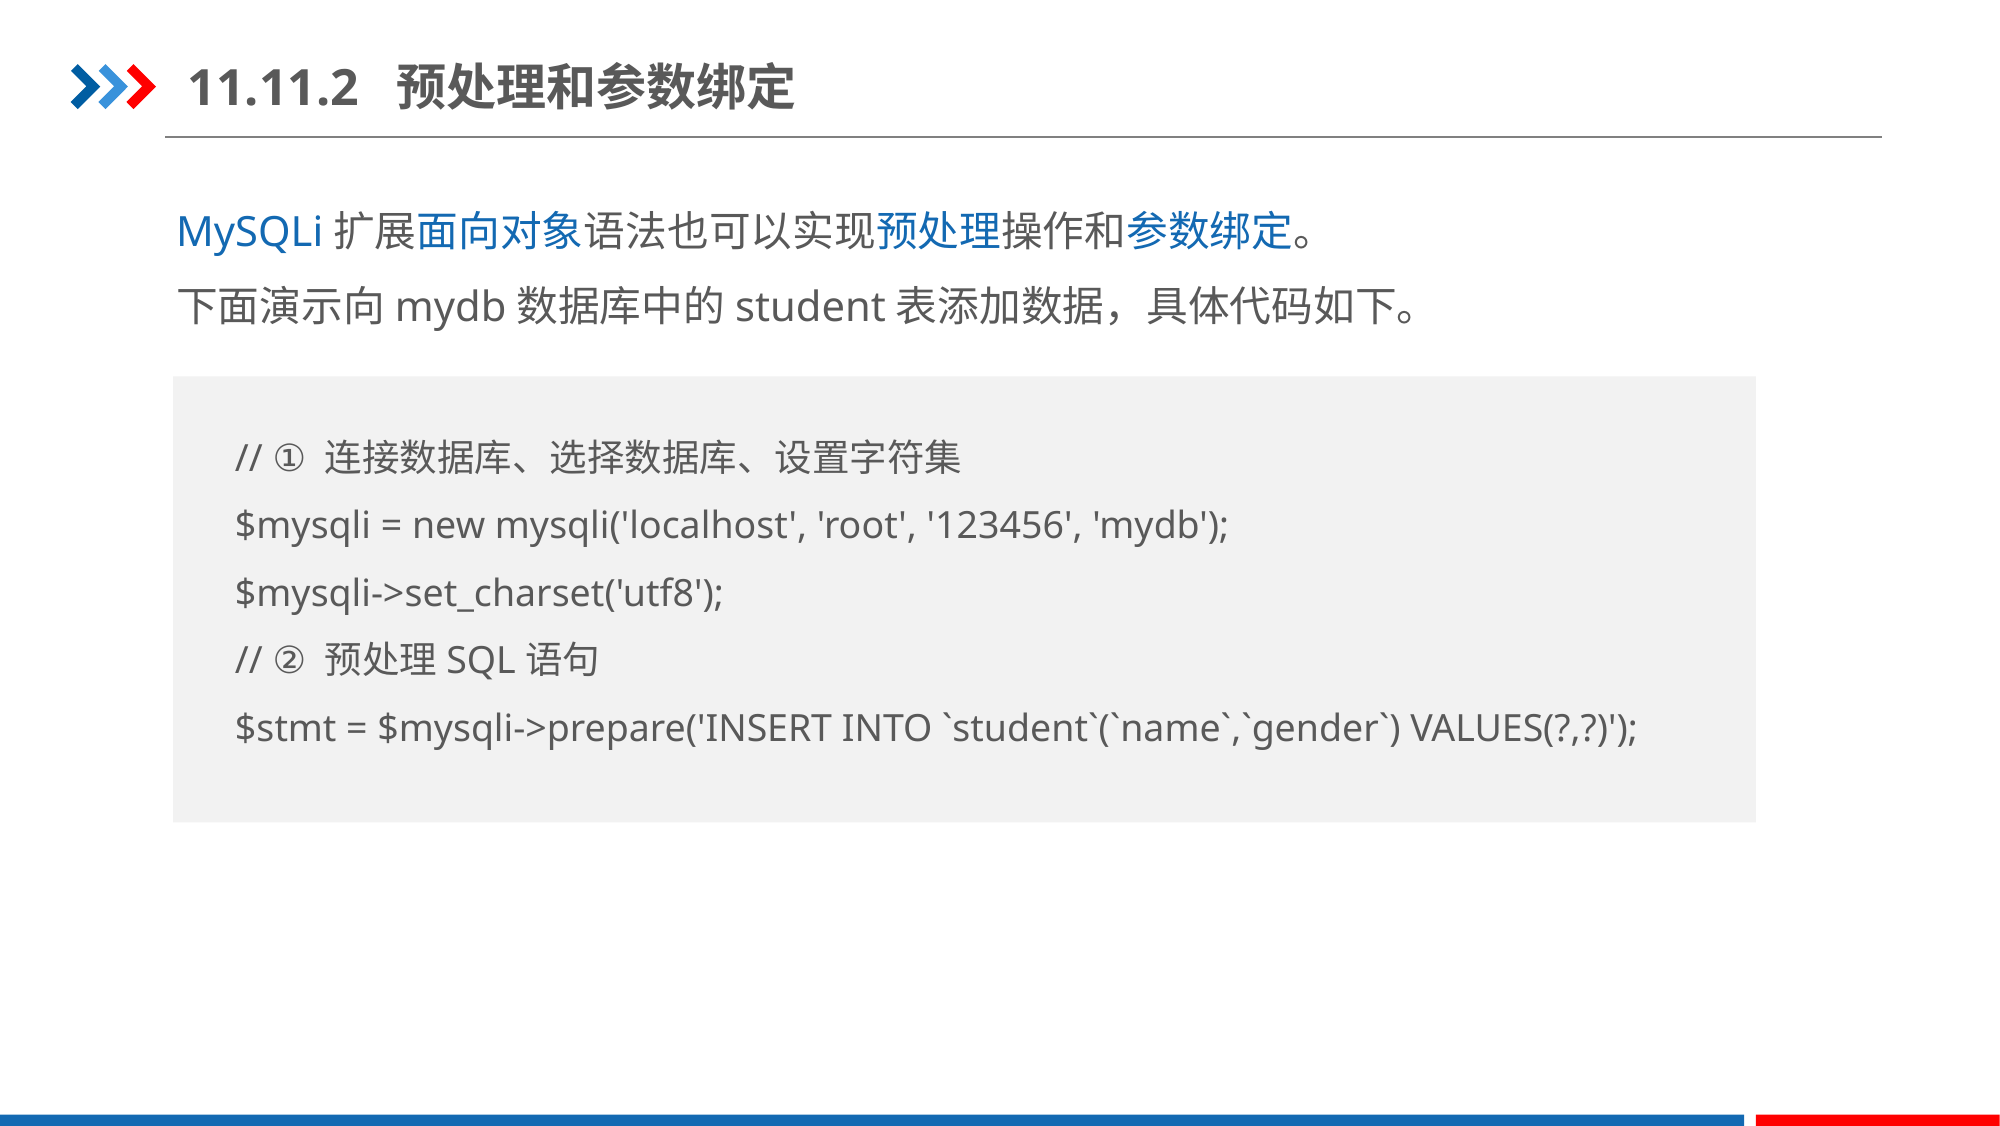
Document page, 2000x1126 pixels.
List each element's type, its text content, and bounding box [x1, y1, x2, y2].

text_box 11.11.2 预处理和参数绑定 [187, 43, 827, 127]
text_box [173, 376, 1756, 823]
text_box // ① 连接数据库、选择数据库、设置字符集 $mysqli = new mysqli('localhost', 'root', '123456', 'mydb'); $mysqli->set_charset('utf8'); // ② 预处理SQL语句 $stmt = $mysqli->prepare('INSERT INTO `student`(`name`,`gender`) VALUES(?,?)'); [220, 403, 1780, 756]
text_box MySQLi扩展面向对象语法也可以实现预处理操作和参数绑定。 下面演示向mydb数据库中的student表添加数据，具体代码如下。 [161, 172, 1756, 338]
